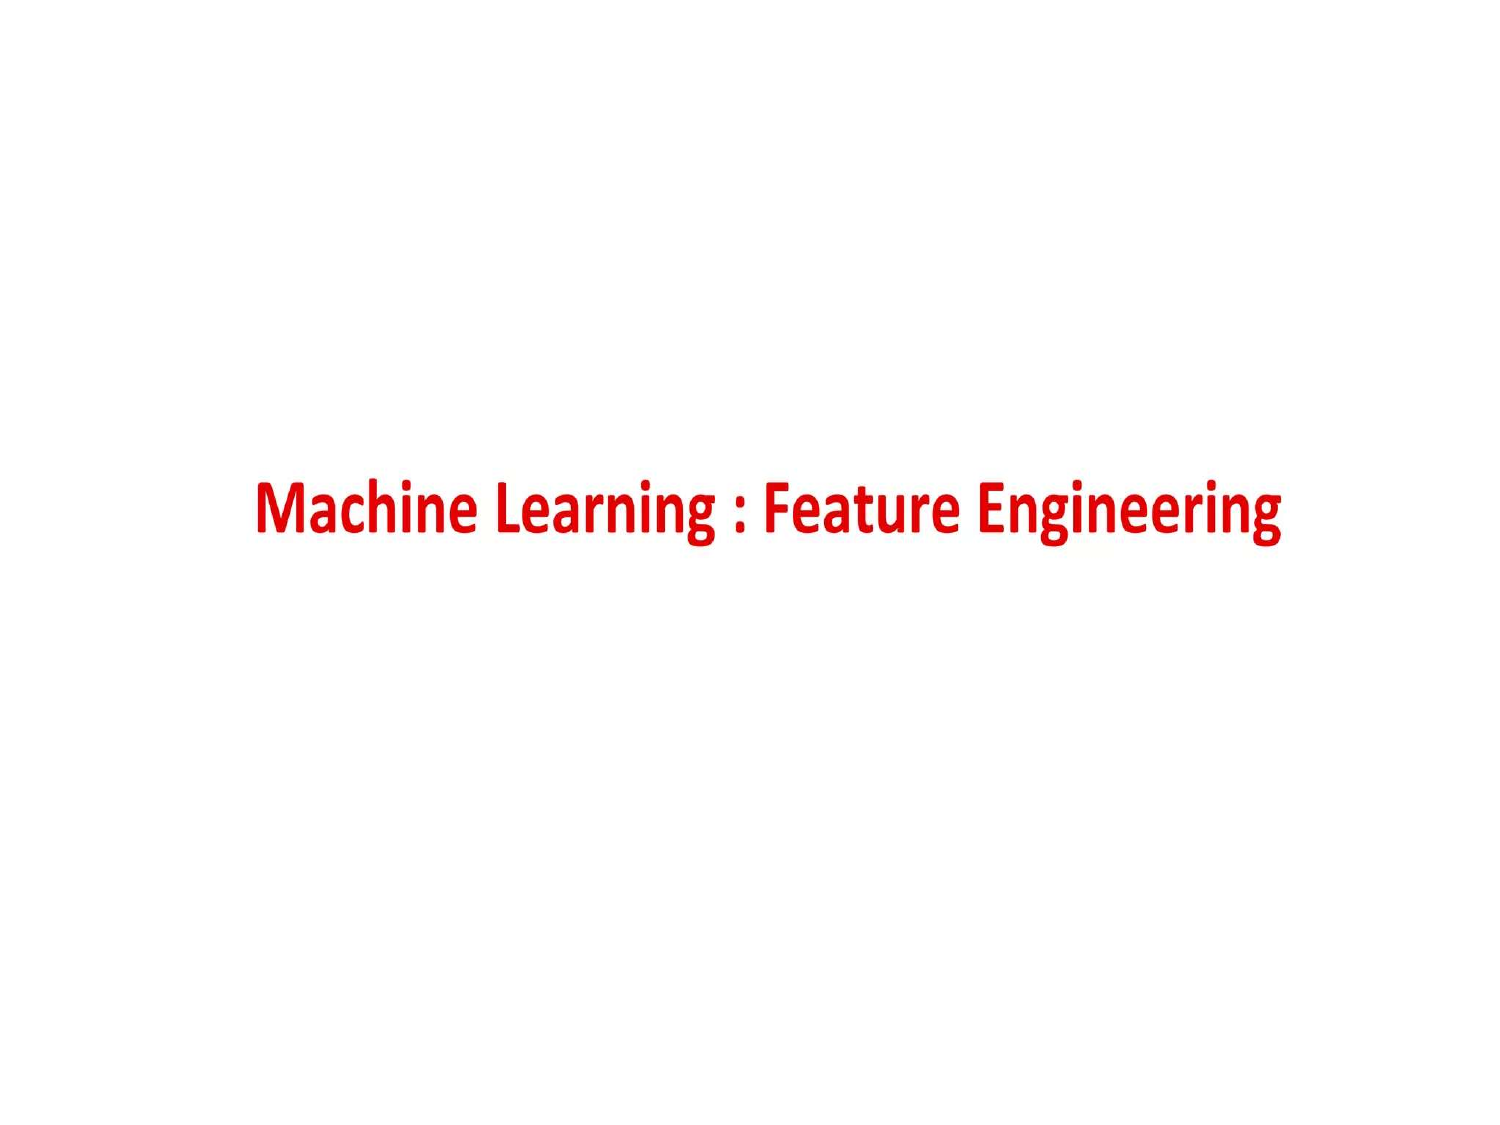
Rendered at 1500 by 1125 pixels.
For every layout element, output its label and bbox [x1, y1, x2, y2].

picture [0, 125, 1500, 729]
